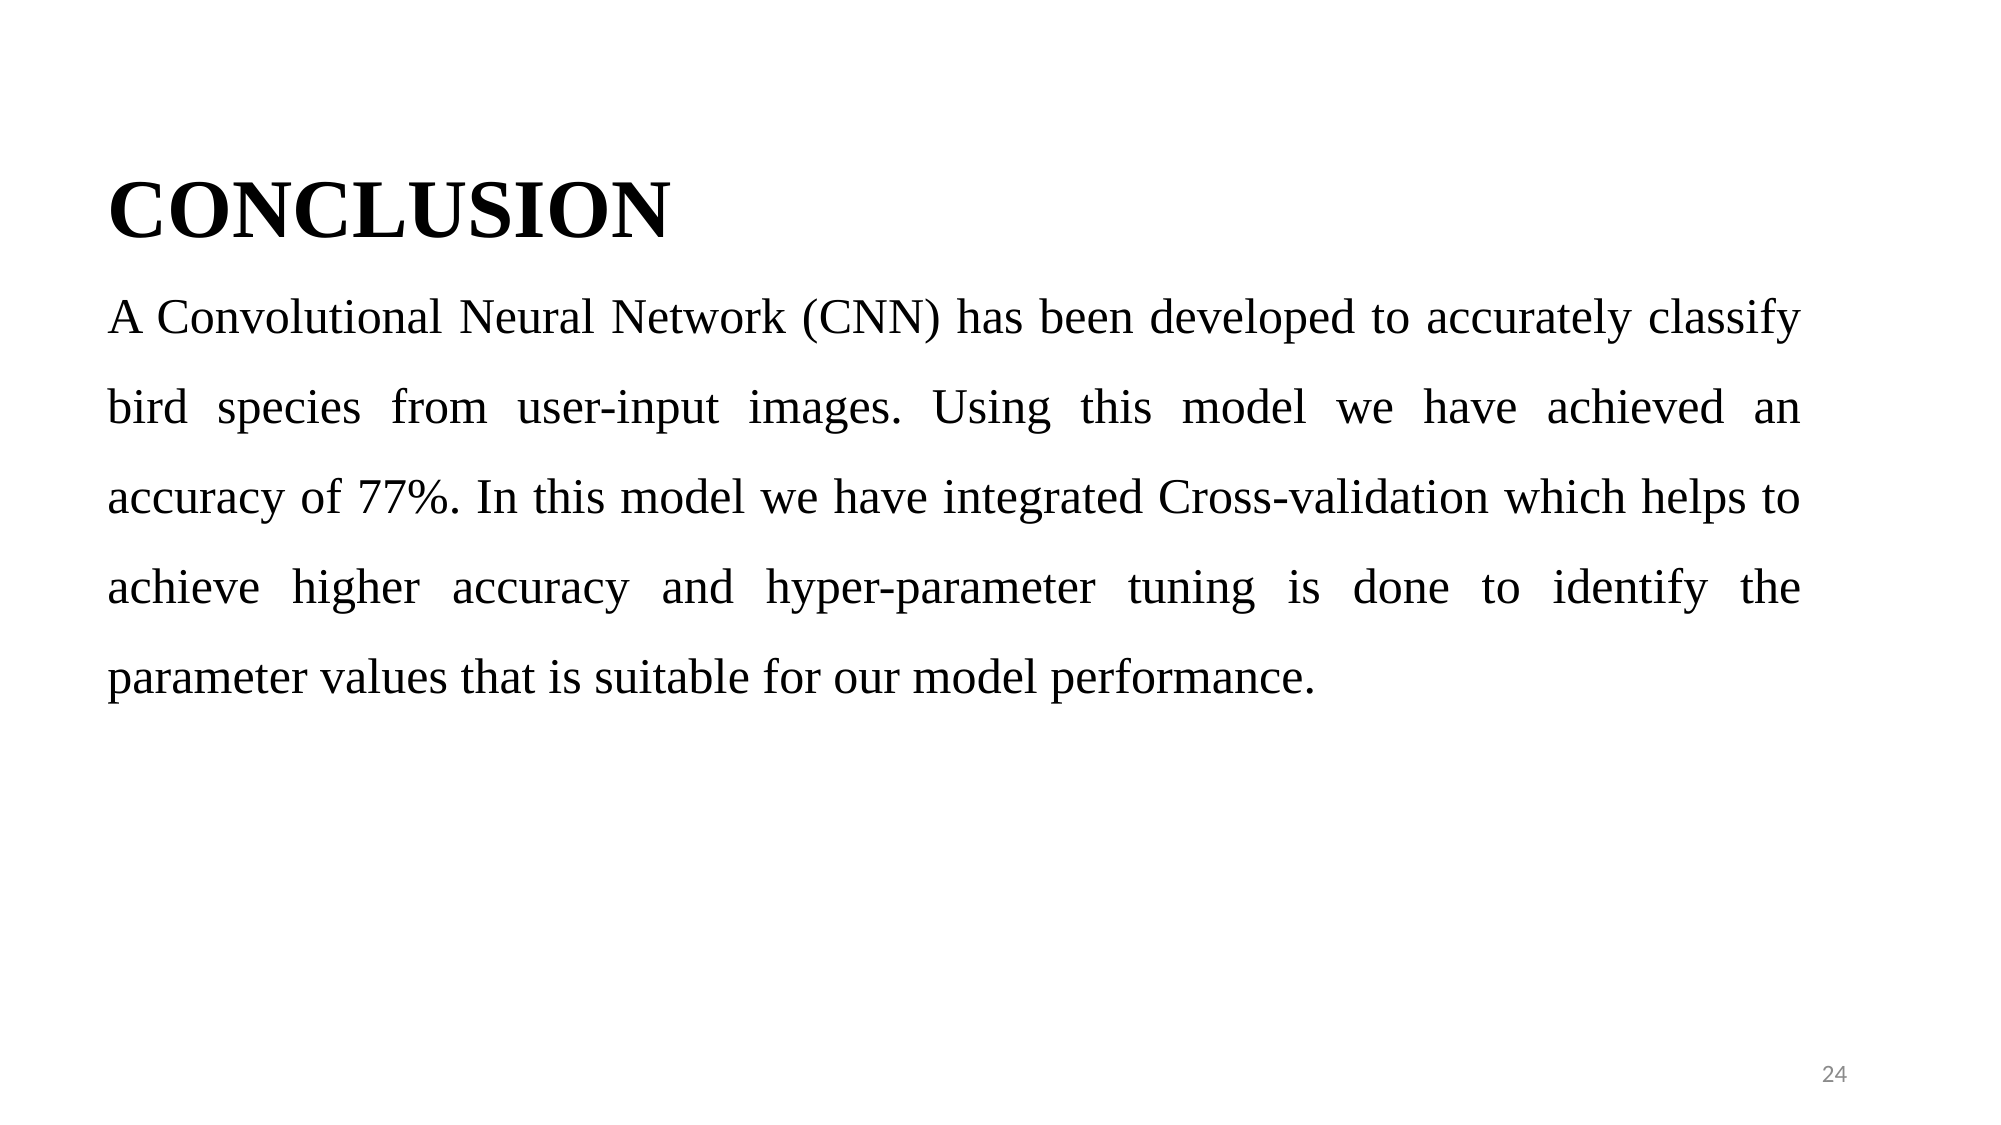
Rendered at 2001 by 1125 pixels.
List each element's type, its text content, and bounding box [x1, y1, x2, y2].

list CONCLUSION A Convolutional Neural Network (CNN) has been developed to accurately classify bird species from user-input images. Using this model we have achieved an accuracy of 77%. In this model we have integrated Cross-validation which helps to achieve higher accuracy and hyper-parameter tuning is done to identify the parameter values that is suitable for our model performance. [92, 96, 1818, 811]
slide_number 24 [1412, 1042, 1863, 1103]
